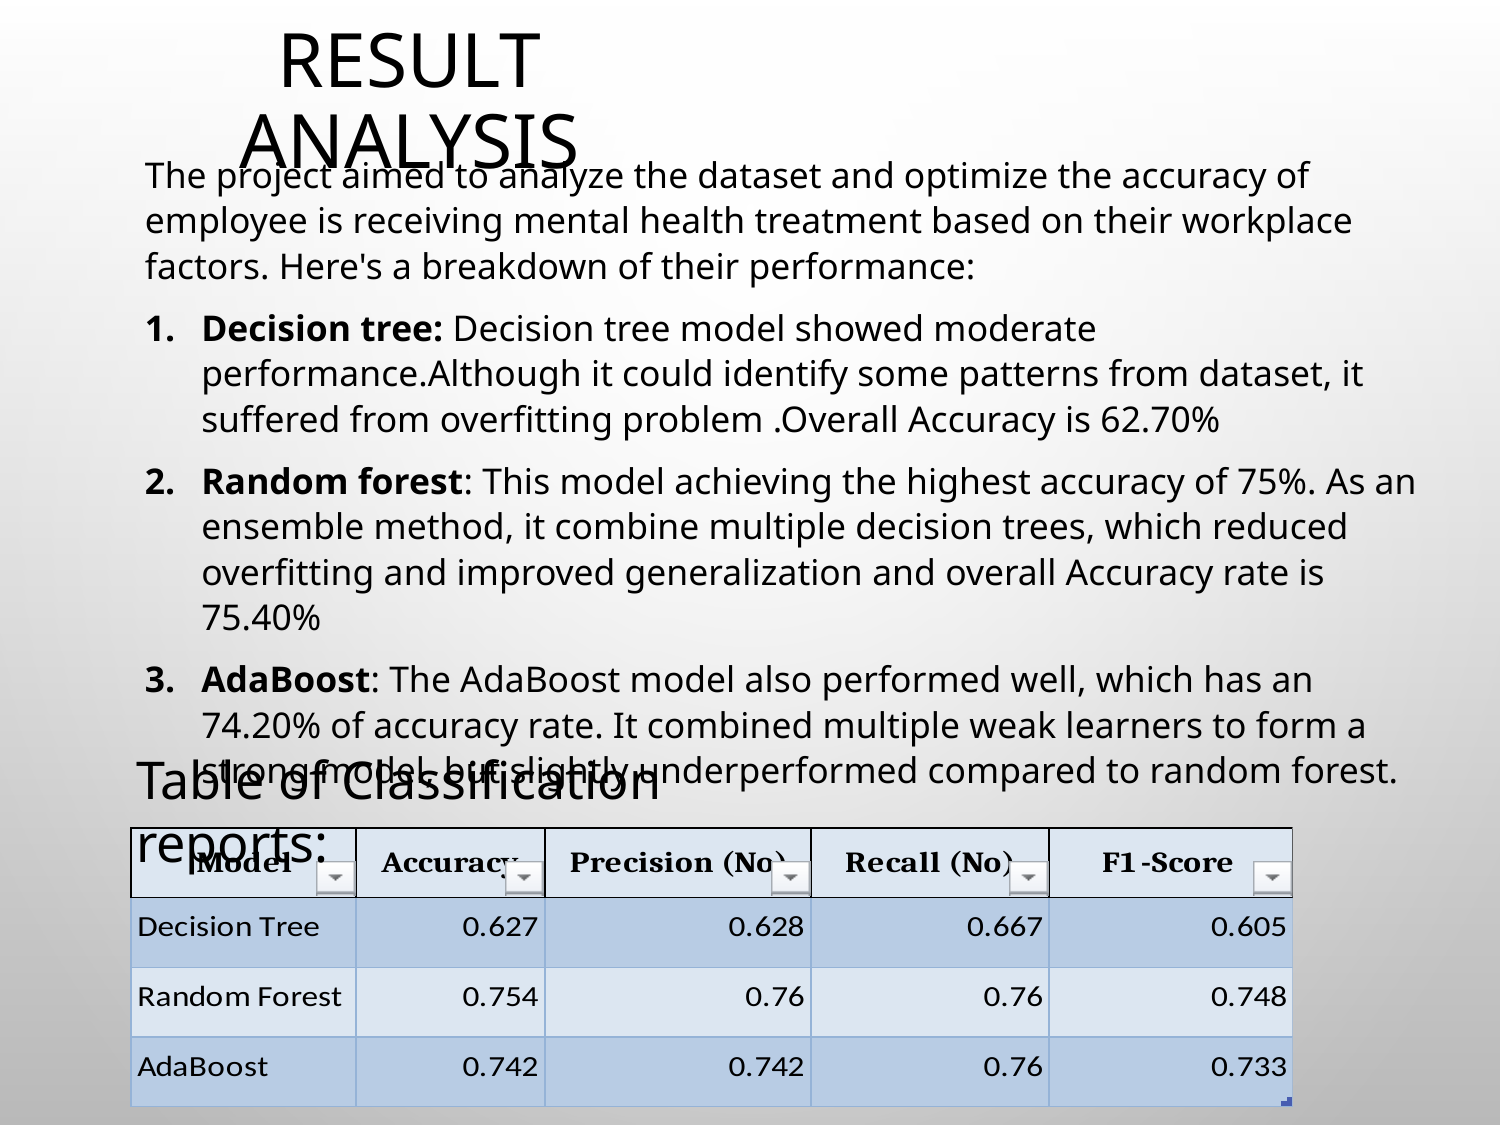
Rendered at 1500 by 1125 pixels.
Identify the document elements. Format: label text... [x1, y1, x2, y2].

title Result Analysis [90, 17, 729, 191]
text_box Table of Classification reports: [121, 740, 831, 880]
picture [0, 0, 1500, 1125]
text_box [129, 826, 1295, 1109]
list The project aimed to analyze the dataset and optimize the accuracy of employee is receiving mental health treatment based on their workplace factors. Here's a breakdown of their performance: Decision tree: Decision tree model showed moderate performance.Although it could identify some patterns from dataset, it suffered from overfitting problem .Overall Accuracy is 62.70% Random forest: This model achieving the highest accuracy of 75%. As an ensemble method, it combine multiple decision trees, which reduced overfitting and improved generalization and overall Accuracy rate is 75.40% AdaBoost: The AdaBoost model also performed well, which has an 74.20% of accuracy rate. It combined multiple weak learners to form a strong model, but slightly underperformed compared to random forest. [129, 142, 1459, 752]
